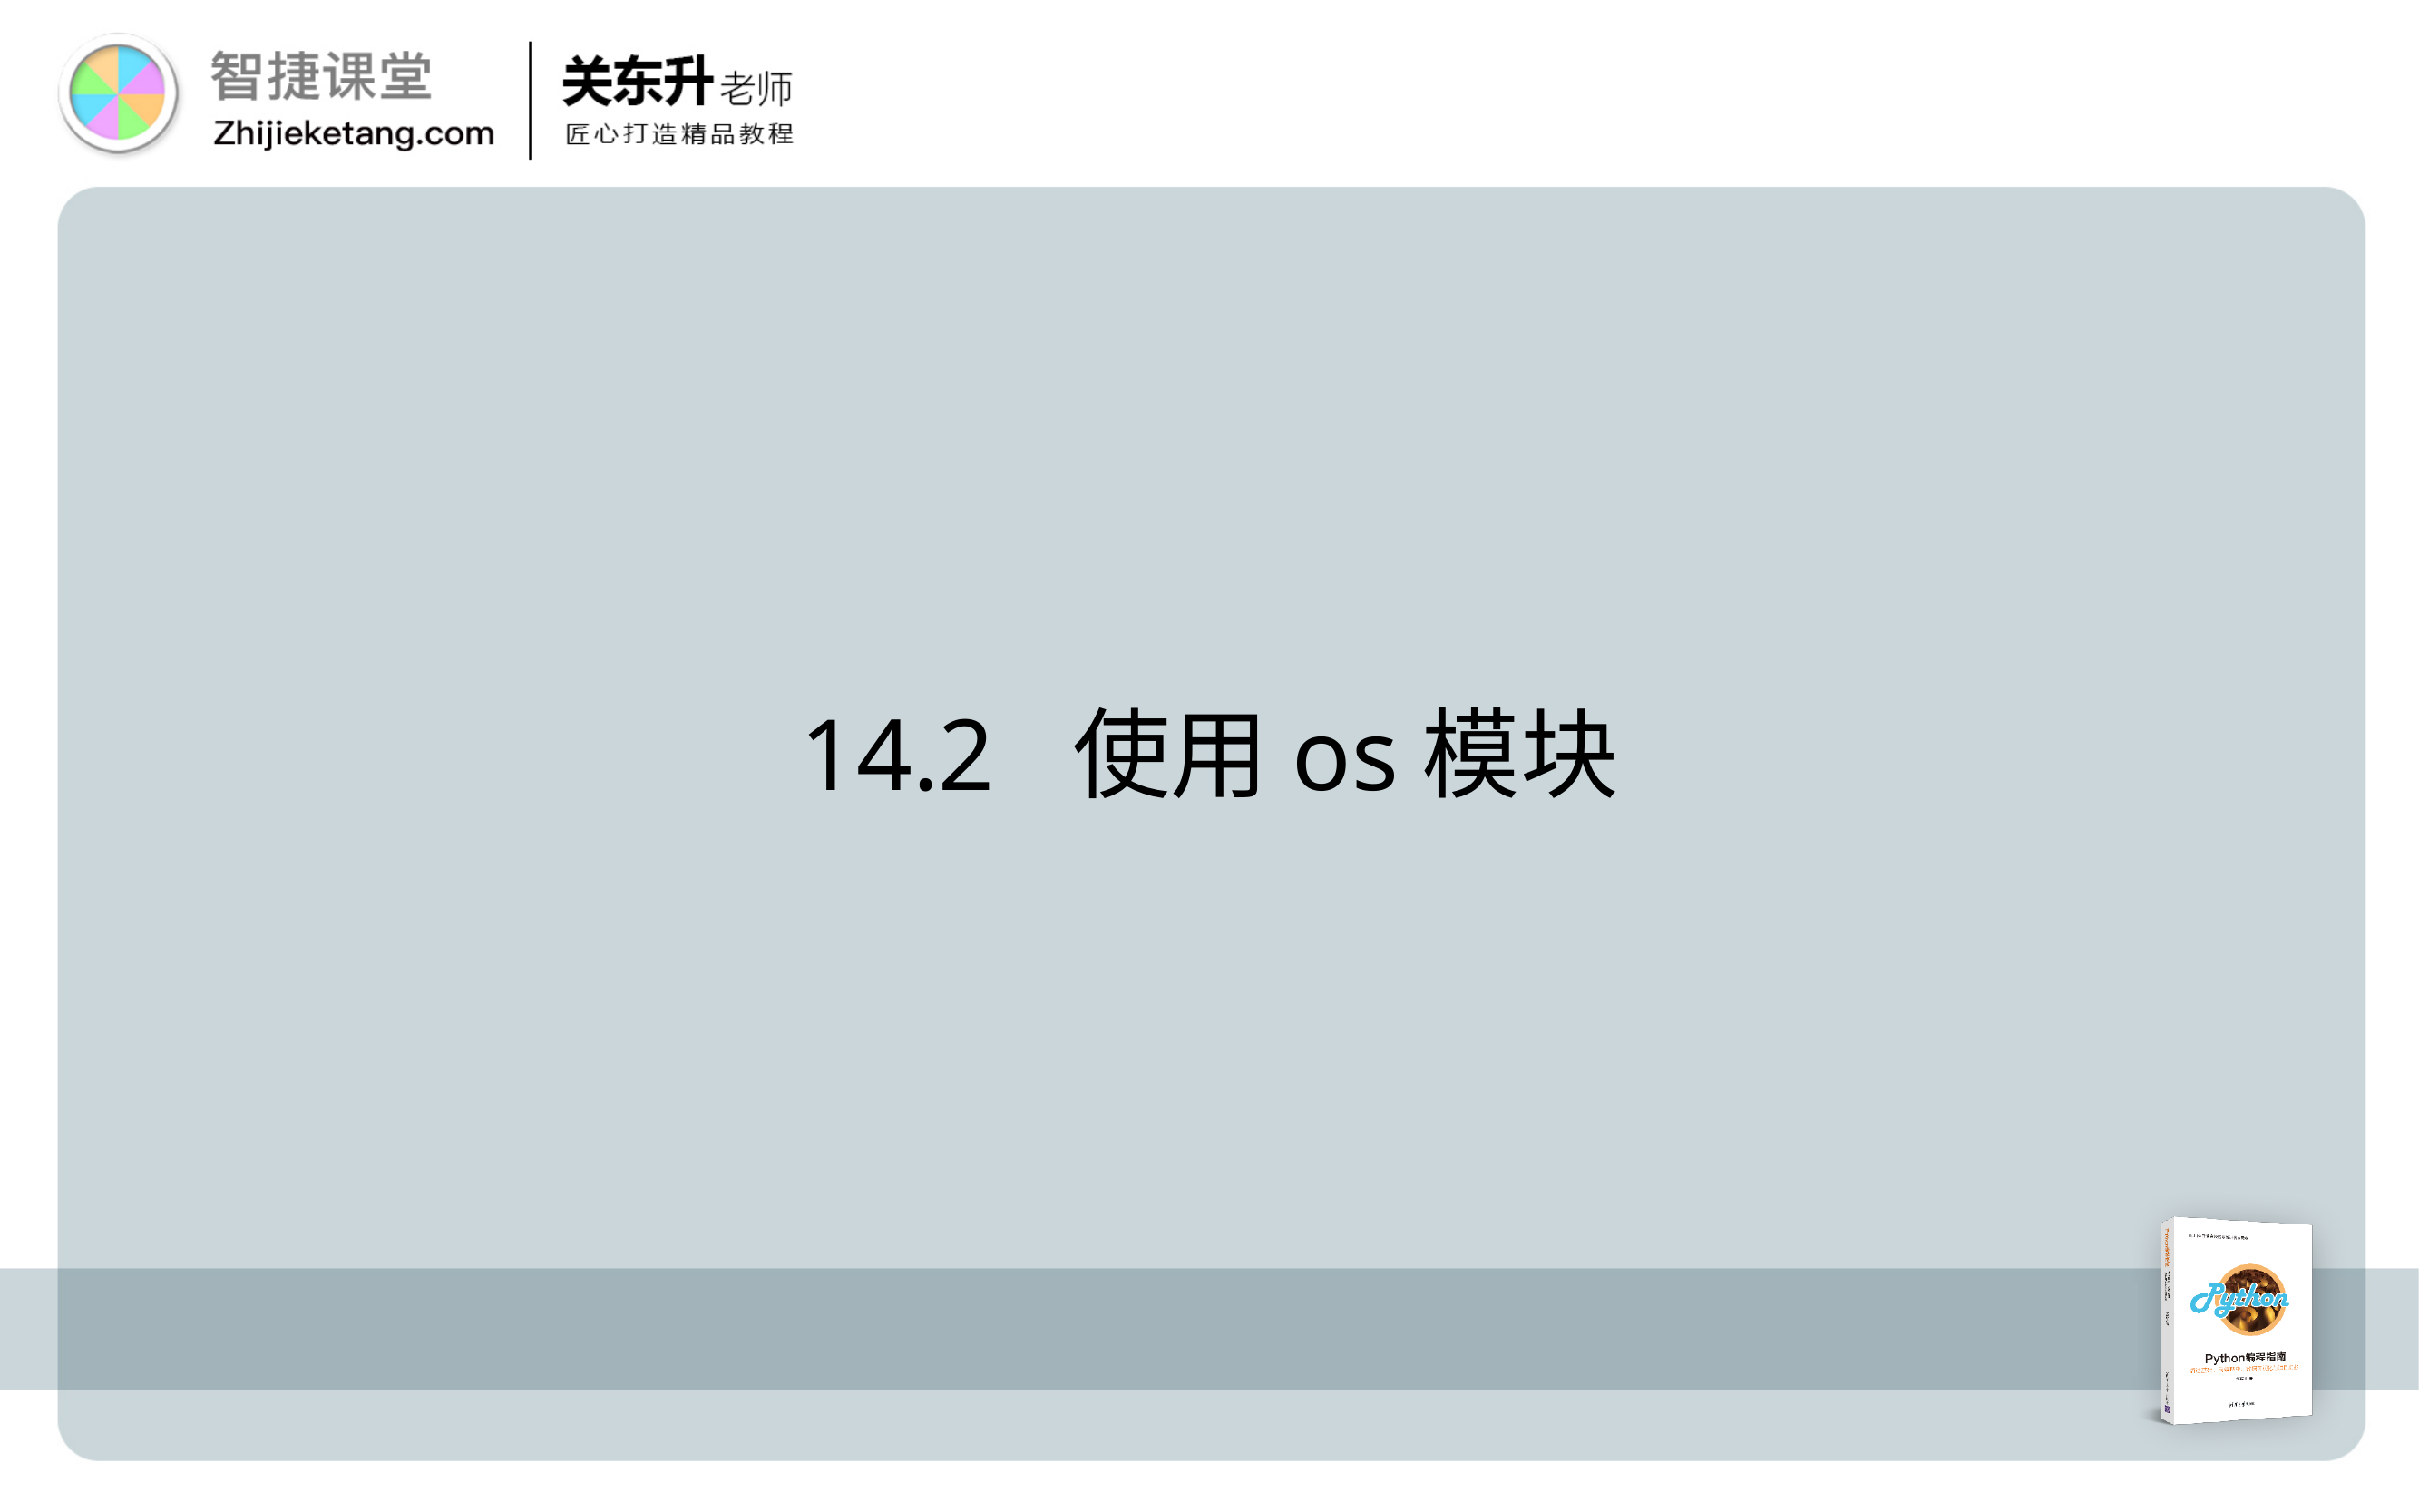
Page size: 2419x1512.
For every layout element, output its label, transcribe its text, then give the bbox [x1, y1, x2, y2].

title 14.2 使用os模块 [448, 494, 1971, 1008]
picture [0, 0, 2419, 1512]
